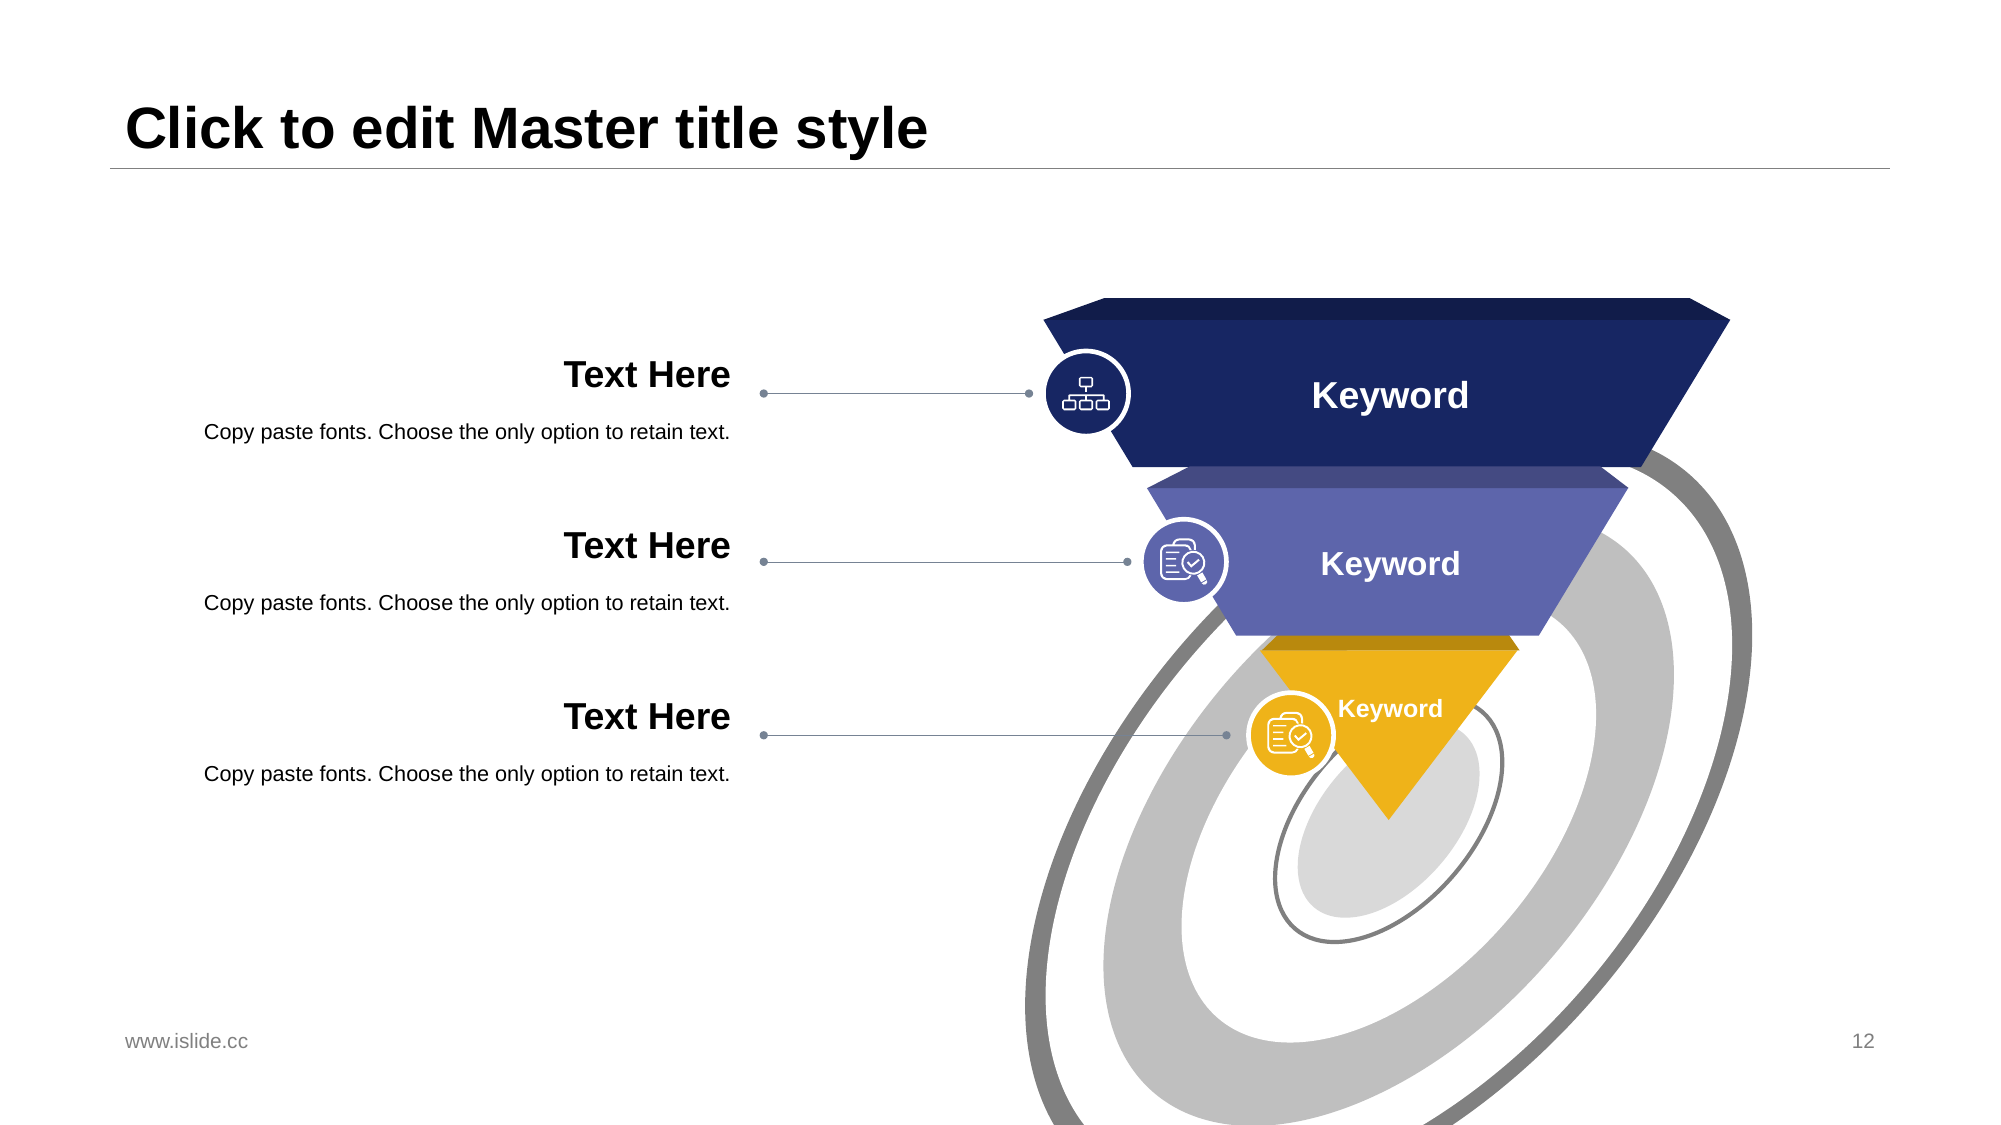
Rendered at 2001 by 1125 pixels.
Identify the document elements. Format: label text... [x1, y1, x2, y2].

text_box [158, 298, 1847, 1092]
title Click to edit Master title style [109, 0, 1890, 169]
slide_number 12 [1847, 1023, 1890, 1058]
footer www.islide.cc [109, 1023, 158, 1058]
